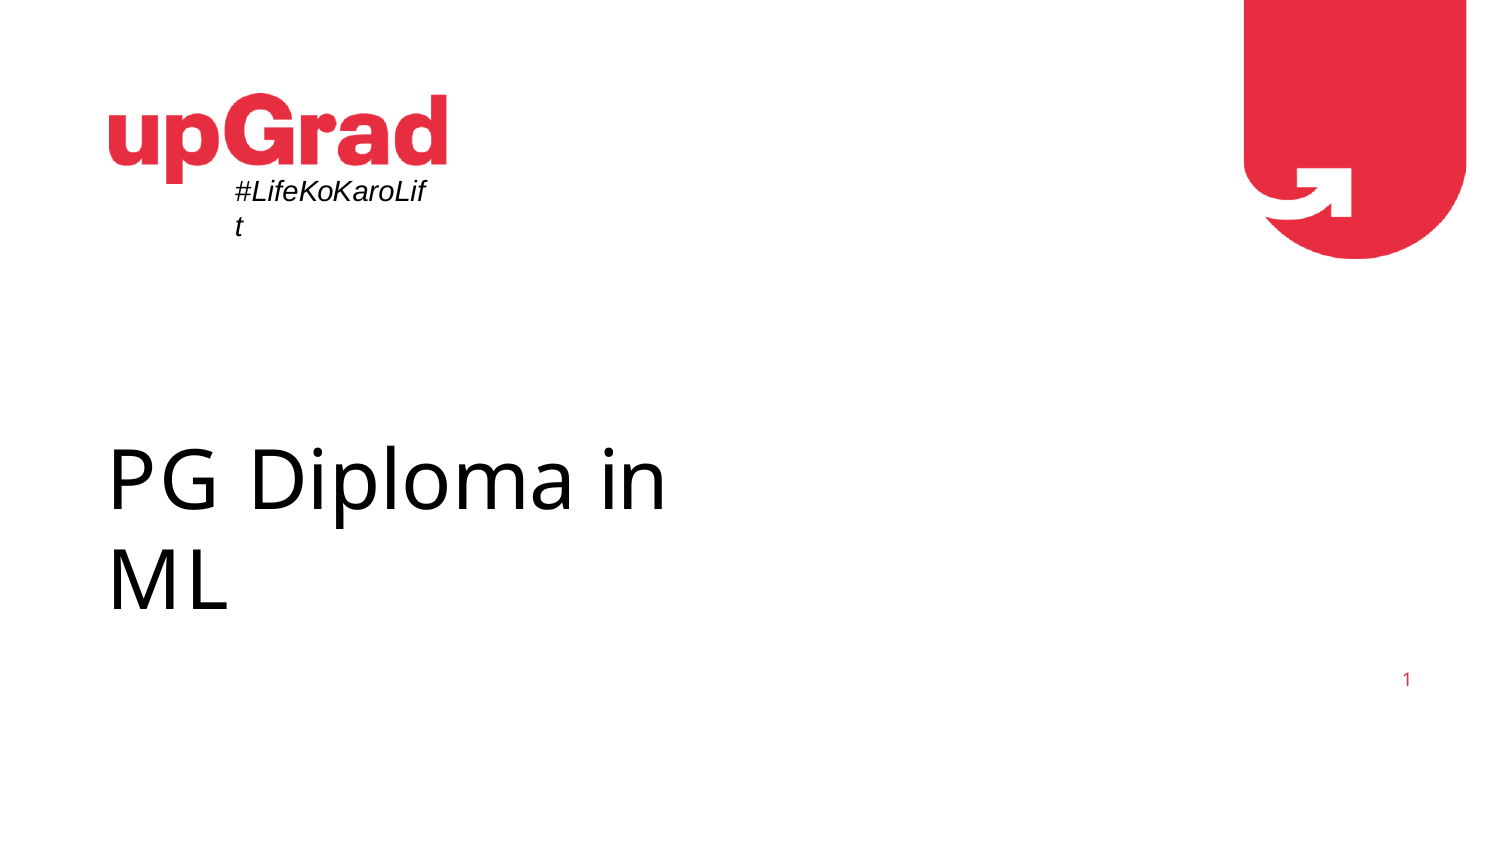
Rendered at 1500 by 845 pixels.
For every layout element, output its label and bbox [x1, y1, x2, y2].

text_box [0, 0, 1500, 764]
